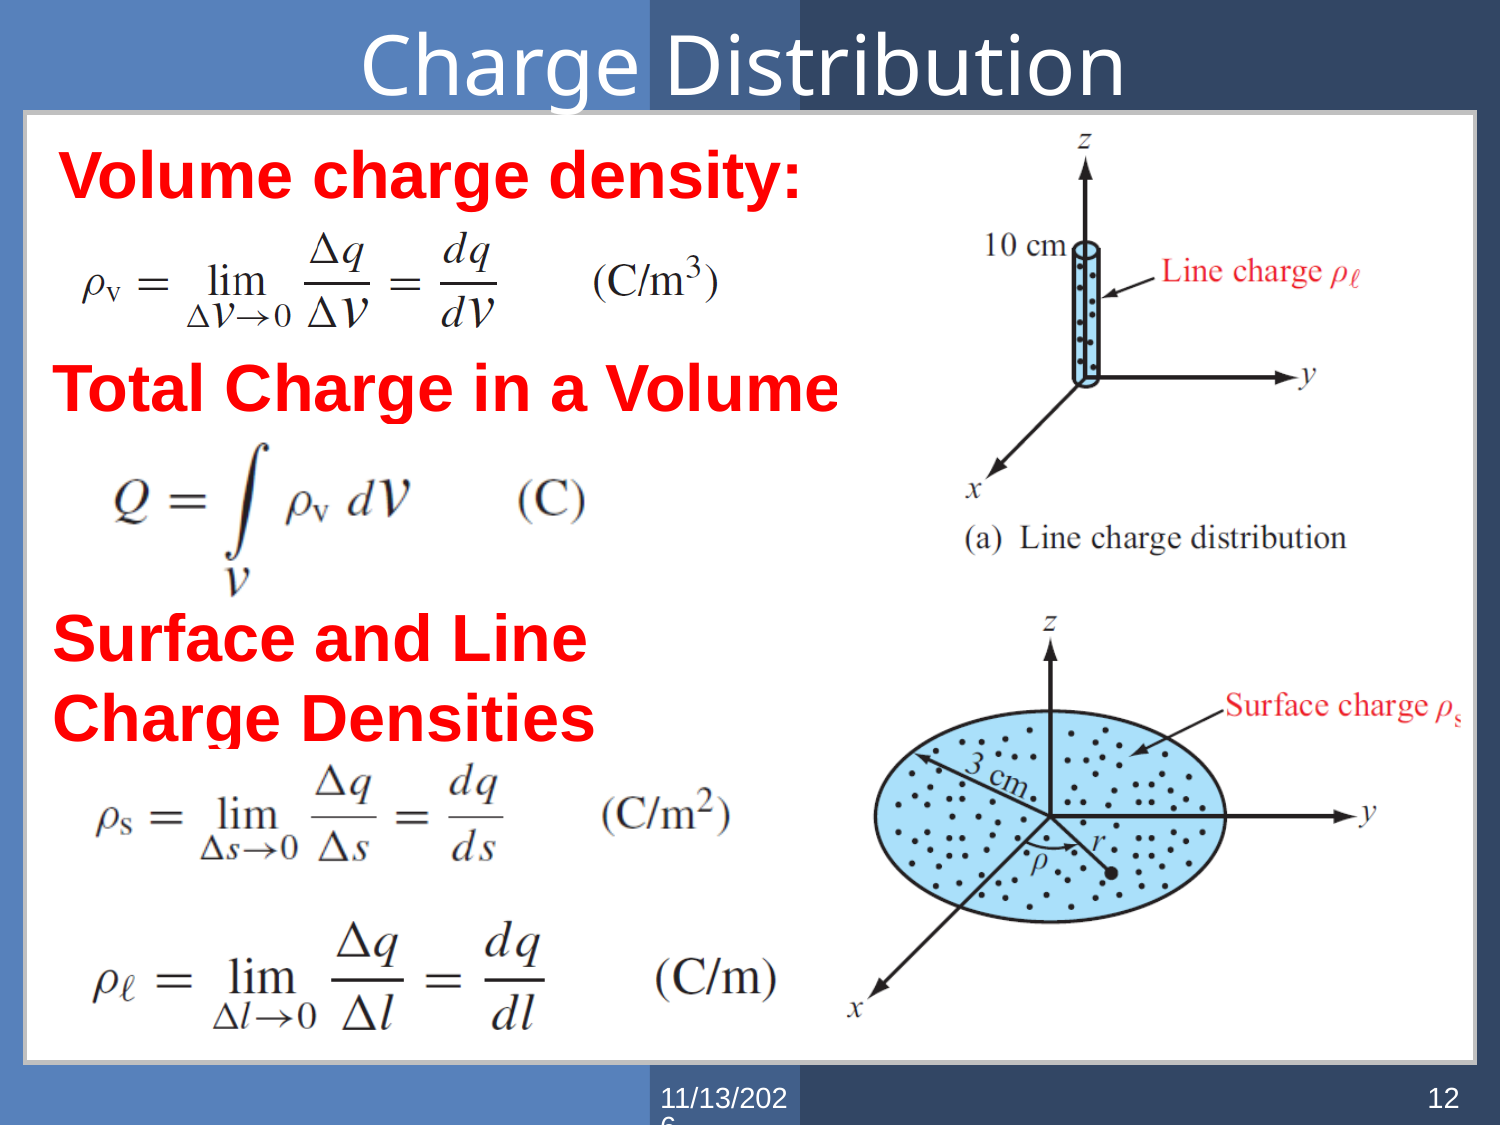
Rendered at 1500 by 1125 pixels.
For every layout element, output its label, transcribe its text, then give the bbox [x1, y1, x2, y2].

picture [87, 749, 735, 876]
title Charge Distribution [49, 12, 1438, 113]
picture [87, 912, 780, 1038]
text_box Volume charge density: [43, 124, 820, 220]
picture [74, 227, 723, 338]
text_box Total Charge in a Volume [37, 337, 832, 433]
text_box Surface and Line Charge Densities [37, 587, 788, 763]
picture [103, 424, 588, 613]
picture [837, 124, 1463, 1026]
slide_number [644, 1071, 808, 1125]
slide_number 12 [1124, 1071, 1476, 1125]
